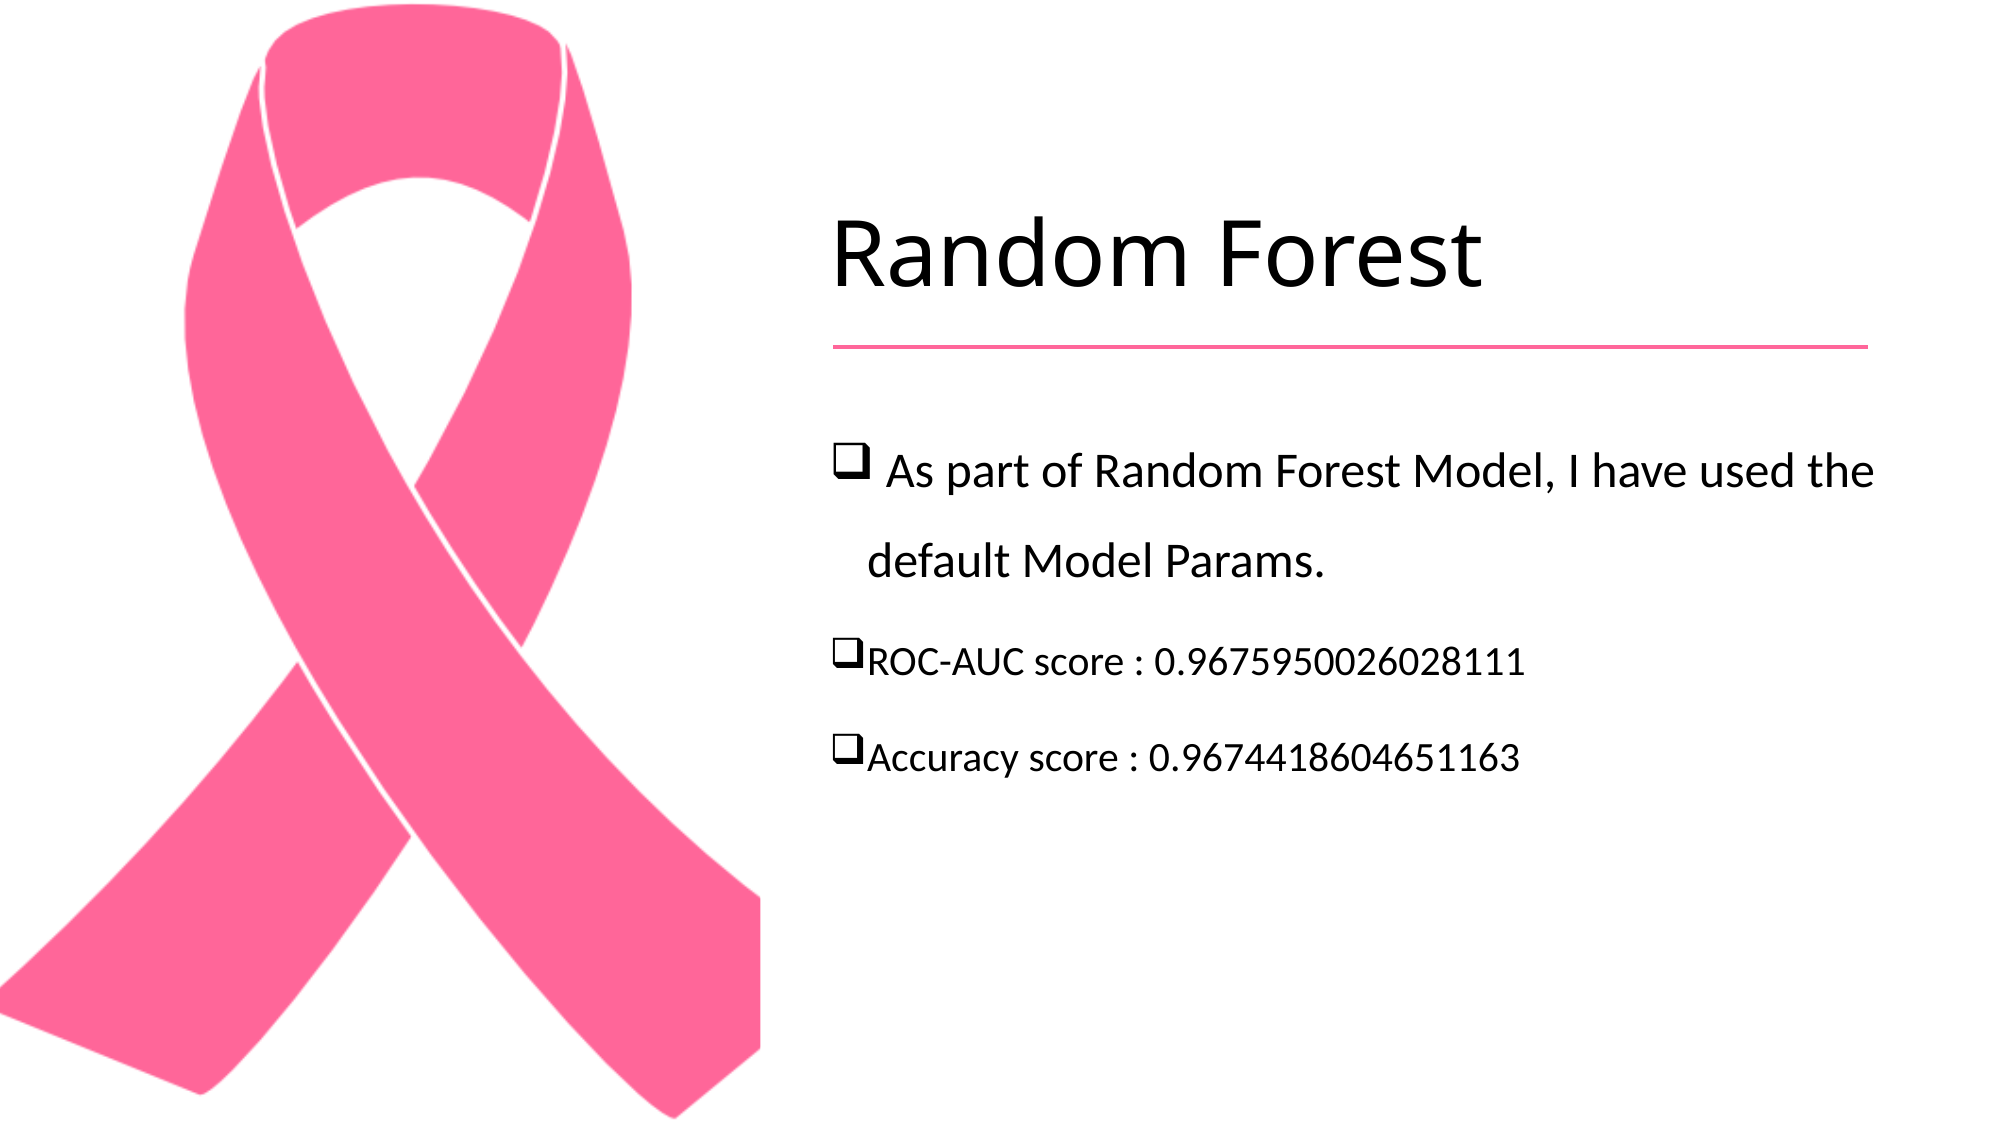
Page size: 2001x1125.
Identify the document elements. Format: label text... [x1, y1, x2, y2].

list As part of Random Forest Model, I have used the default Model Params. ROC-AUC score : 0.9675950026028111 Accuracy score : 0.9674418604651163 [814, 399, 1895, 1021]
picture [0, 0, 761, 1125]
title Random Forest [814, 103, 1895, 315]
